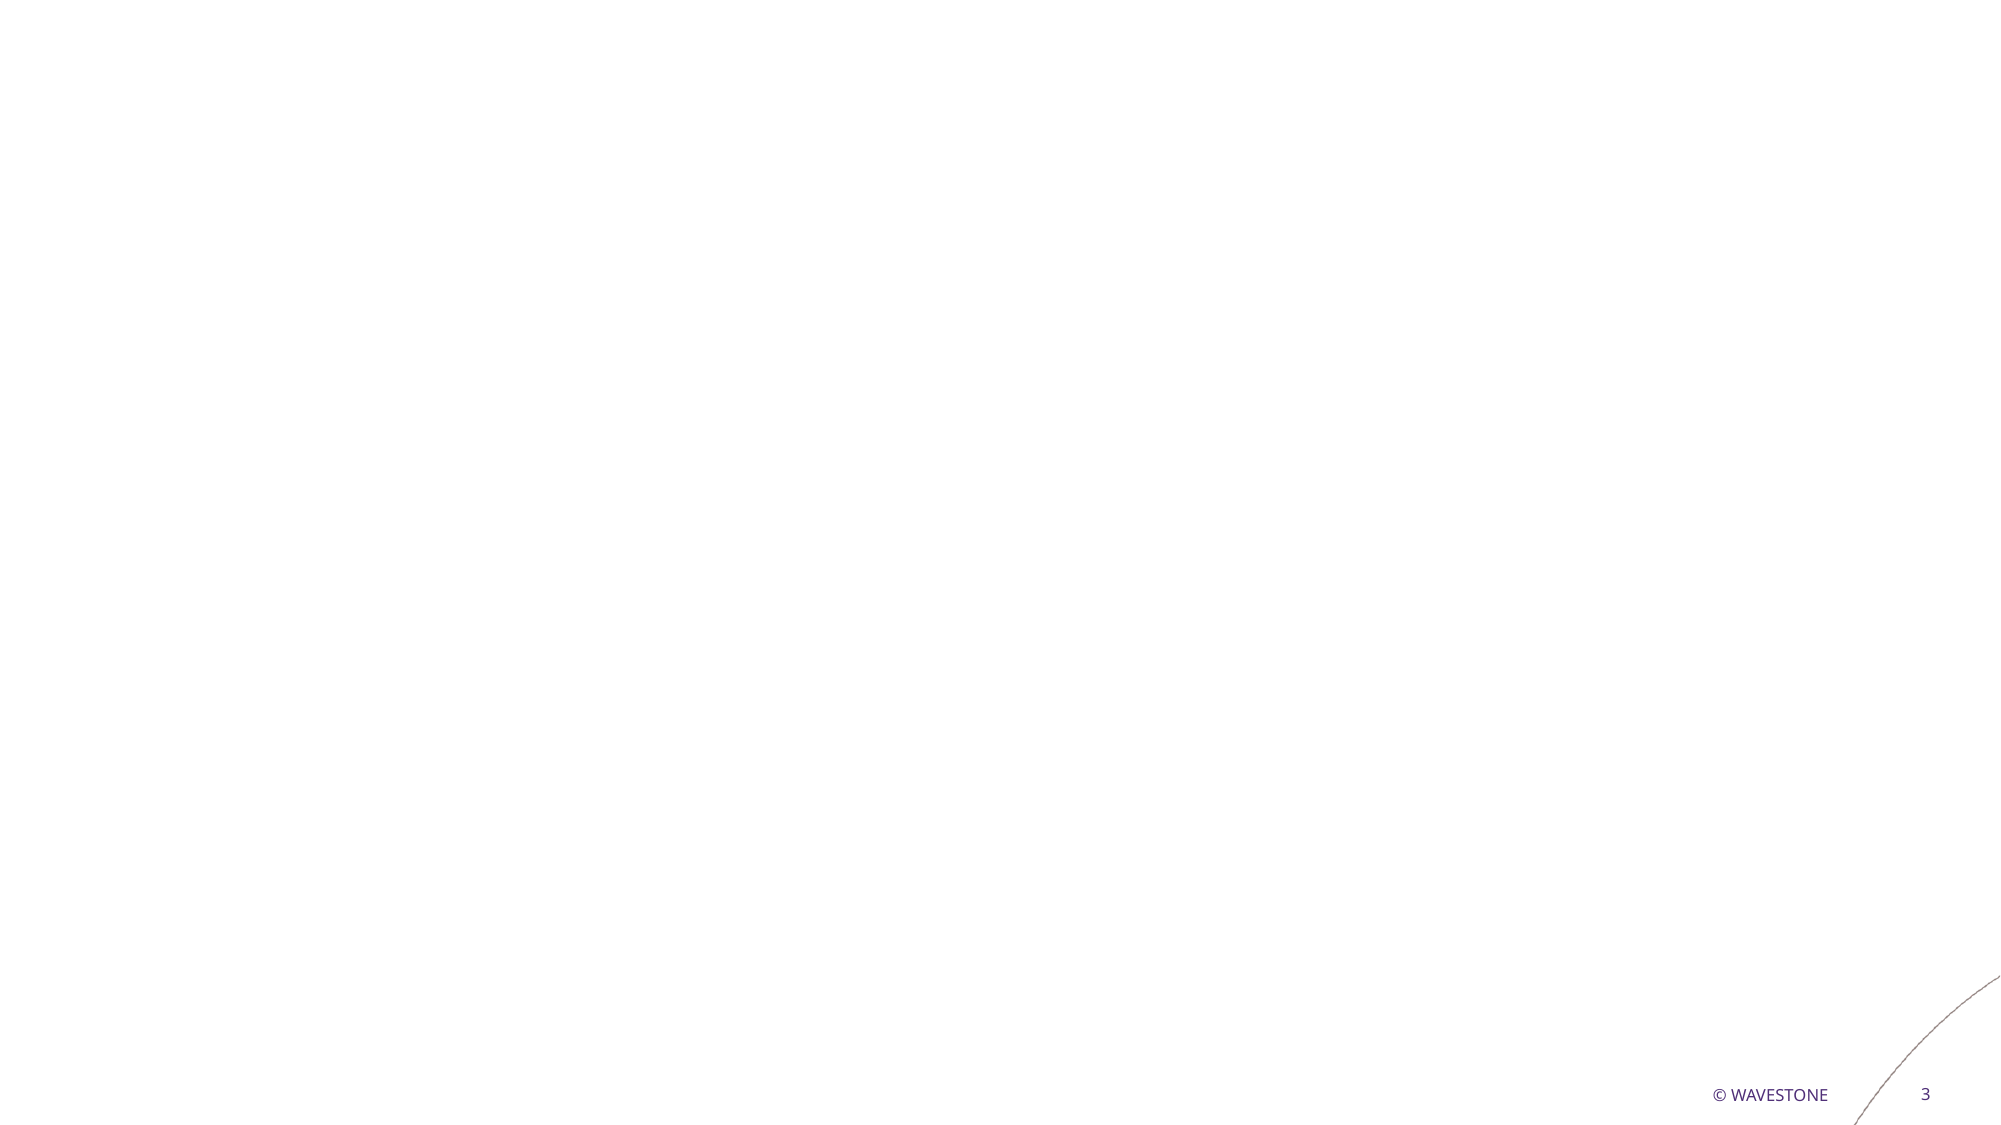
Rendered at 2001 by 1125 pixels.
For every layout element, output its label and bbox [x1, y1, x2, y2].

picture [1848, 973, 2001, 1125]
